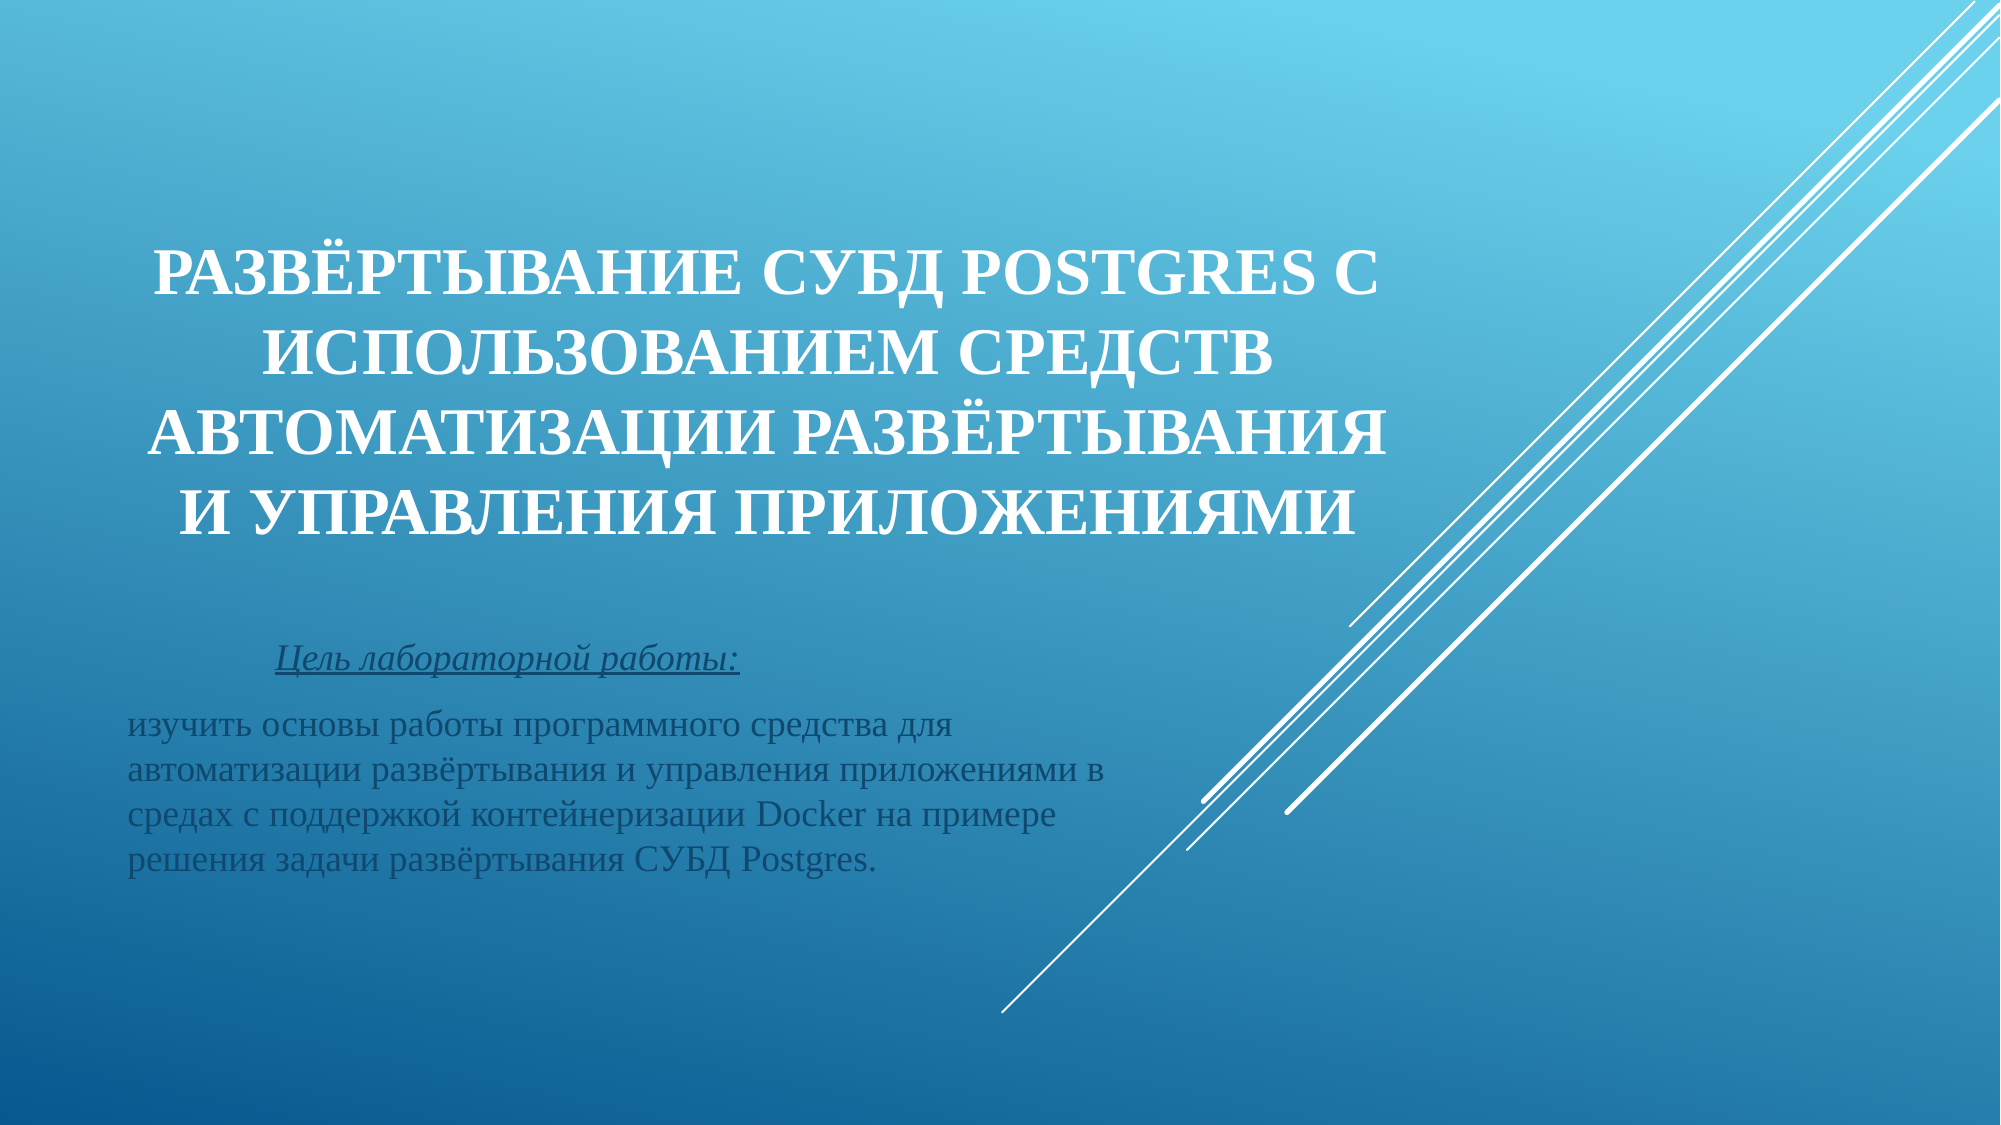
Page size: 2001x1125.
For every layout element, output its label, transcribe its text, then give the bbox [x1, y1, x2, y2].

subtitle Цель лабораторной работы: изучить основы работы программного средства для автоматизации развёртывания и управления приложениями в средах с поддержкой контейнеризации Docker на примере решения задачи развёртывания СУБД Postgres. [112, 630, 1163, 950]
title Развёртывание СУБД Postgres с использованием средств автоматизации развёртывания и управления приложениями [112, 112, 1425, 600]
